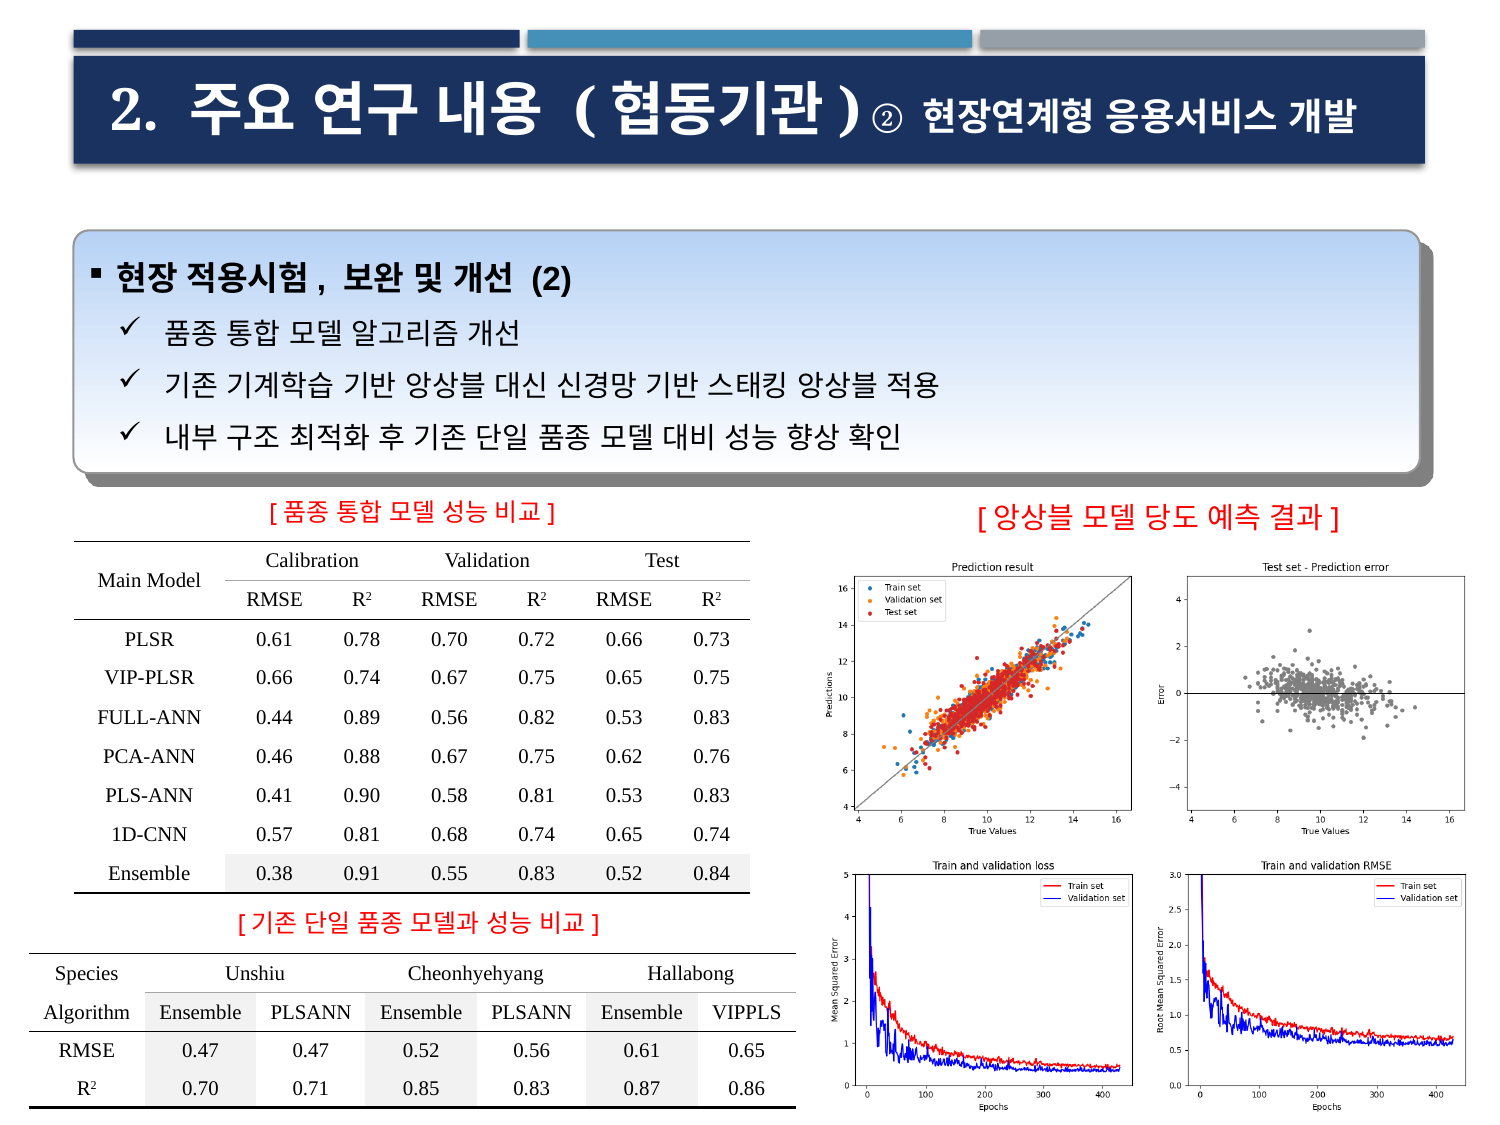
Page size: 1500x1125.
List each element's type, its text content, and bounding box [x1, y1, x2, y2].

table_header Main Model [74, 542, 225, 619]
table_header Species [29, 954, 145, 993]
table_cell Algorithm [29, 993, 145, 1031]
table_header Validation [400, 542, 575, 580]
table_cell 0.47 [256, 1032, 365, 1069]
table_cell 0.70 [400, 620, 499, 659]
table_cell RMSE [29, 1032, 145, 1069]
table_cell VIPPLS [698, 993, 796, 1031]
table_cell 0.81 [499, 776, 575, 815]
table_cell 0.47 [145, 1032, 256, 1069]
table_cell 0.38 [225, 854, 324, 892]
table_cell Ensemble [145, 993, 256, 1031]
table_cell 0.83 [477, 1069, 586, 1106]
table_cell 0.65 [698, 1032, 796, 1069]
table_cell 0.55 [400, 854, 499, 892]
table_header Test [575, 542, 750, 580]
table_cell 0.67 [400, 659, 499, 698]
text_box [74, 463, 1419, 474]
table_cell Ensemble [365, 993, 477, 1031]
table_cell 0.41 [225, 776, 324, 815]
table_cell 0.58 [400, 776, 499, 815]
table_header Cheonhyehyang [365, 954, 586, 992]
table_cell R2 [324, 581, 400, 619]
table_cell PLSANN [256, 993, 365, 1031]
table_cell 0.78 [324, 620, 400, 659]
table_cell PLS-ANN [74, 776, 225, 815]
table_cell 0.82 [499, 698, 575, 737]
table_header Hallabong [586, 954, 796, 992]
picture [816, 539, 1477, 1115]
table_cell 0.74 [324, 659, 400, 698]
text_box 현장 적용시험, 보완 및 개선 (2) 품종 통합 모델 알고리즘 개선 기존 기계학습 기반 앙상블 대신 신경망 기반 스태킹 앙상블 적용 내부 구조 최적화 후 기존 단일 품종 모델 대비 성능 향상 확인 [73, 230, 1421, 463]
table_cell Ensemble [586, 993, 698, 1031]
table_cell FULL-ANN [74, 698, 225, 737]
table_cell 0.66 [575, 620, 674, 659]
table_cell 0.57 [225, 815, 324, 854]
table_cell 0.75 [499, 659, 575, 698]
table_cell PCA-ANN [74, 737, 225, 776]
table_cell 0.74 [674, 815, 750, 854]
table_cell 0.75 [499, 737, 575, 776]
table_cell 0.81 [324, 815, 400, 854]
table_cell 0.84 [674, 854, 750, 892]
text_box [기존 단일 품종 모델과 성능 비교] [173, 900, 665, 945]
table_cell 0.61 [225, 620, 324, 659]
table_cell RMSE [575, 581, 674, 619]
text_box [앙상블 모델 당도 예측 결과] [951, 492, 1366, 537]
title 2. 주요 연구 내용 (협동기관) ② 현장연계형 응용서비스 개발 [95, 66, 1406, 150]
table_cell R2 [674, 581, 750, 619]
table_cell 0.91 [324, 854, 400, 892]
text_box [품종 통합 모델 성능 비교] [205, 489, 620, 535]
table_cell 0.52 [575, 854, 674, 892]
table_cell 0.56 [400, 698, 499, 737]
table_cell 0.67 [400, 737, 499, 776]
table_cell R2 [499, 581, 575, 619]
table_cell Ensemble [74, 854, 225, 892]
table_cell R2 [29, 1069, 145, 1106]
table_cell RMSE [225, 581, 324, 619]
table_header Unshiu [145, 954, 365, 992]
table_cell 0.65 [575, 815, 674, 854]
table_cell 1D-CNN [74, 815, 225, 854]
table_cell RMSE [400, 581, 499, 619]
table_cell 0.53 [575, 776, 674, 815]
table_cell 0.83 [499, 854, 575, 892]
table_cell 0.83 [674, 698, 750, 737]
table_cell 0.90 [324, 776, 400, 815]
table_cell PLSR [74, 620, 225, 659]
table_header Calibration [225, 542, 400, 580]
table_cell 0.74 [499, 815, 575, 854]
table_cell 0.73 [674, 620, 750, 659]
table_cell 0.76 [674, 737, 750, 776]
table_cell 0.70 [145, 1069, 256, 1106]
table_cell 0.44 [225, 698, 324, 737]
table_cell 0.65 [575, 659, 674, 698]
table_cell 0.88 [324, 737, 400, 776]
table_cell 0.66 [225, 659, 324, 698]
table_cell 0.53 [575, 698, 674, 737]
table_cell 0.68 [400, 815, 499, 854]
table_cell 0.71 [256, 1069, 365, 1106]
table_cell 0.87 [586, 1069, 698, 1106]
table_cell PLSANN [477, 993, 586, 1031]
table_cell 0.86 [698, 1069, 796, 1106]
table_cell 0.62 [575, 737, 674, 776]
table_cell 0.56 [477, 1032, 586, 1069]
table_cell 0.83 [674, 776, 750, 815]
table_cell 0.72 [499, 620, 575, 659]
table_cell 0.75 [674, 659, 750, 698]
table_cell 0.85 [365, 1069, 477, 1106]
table_cell 0.52 [365, 1032, 477, 1069]
table_cell VIP-PLSR [74, 659, 225, 698]
table_cell 0.61 [586, 1032, 698, 1069]
table_cell 0.46 [225, 737, 324, 776]
table_cell 0.89 [324, 698, 400, 737]
